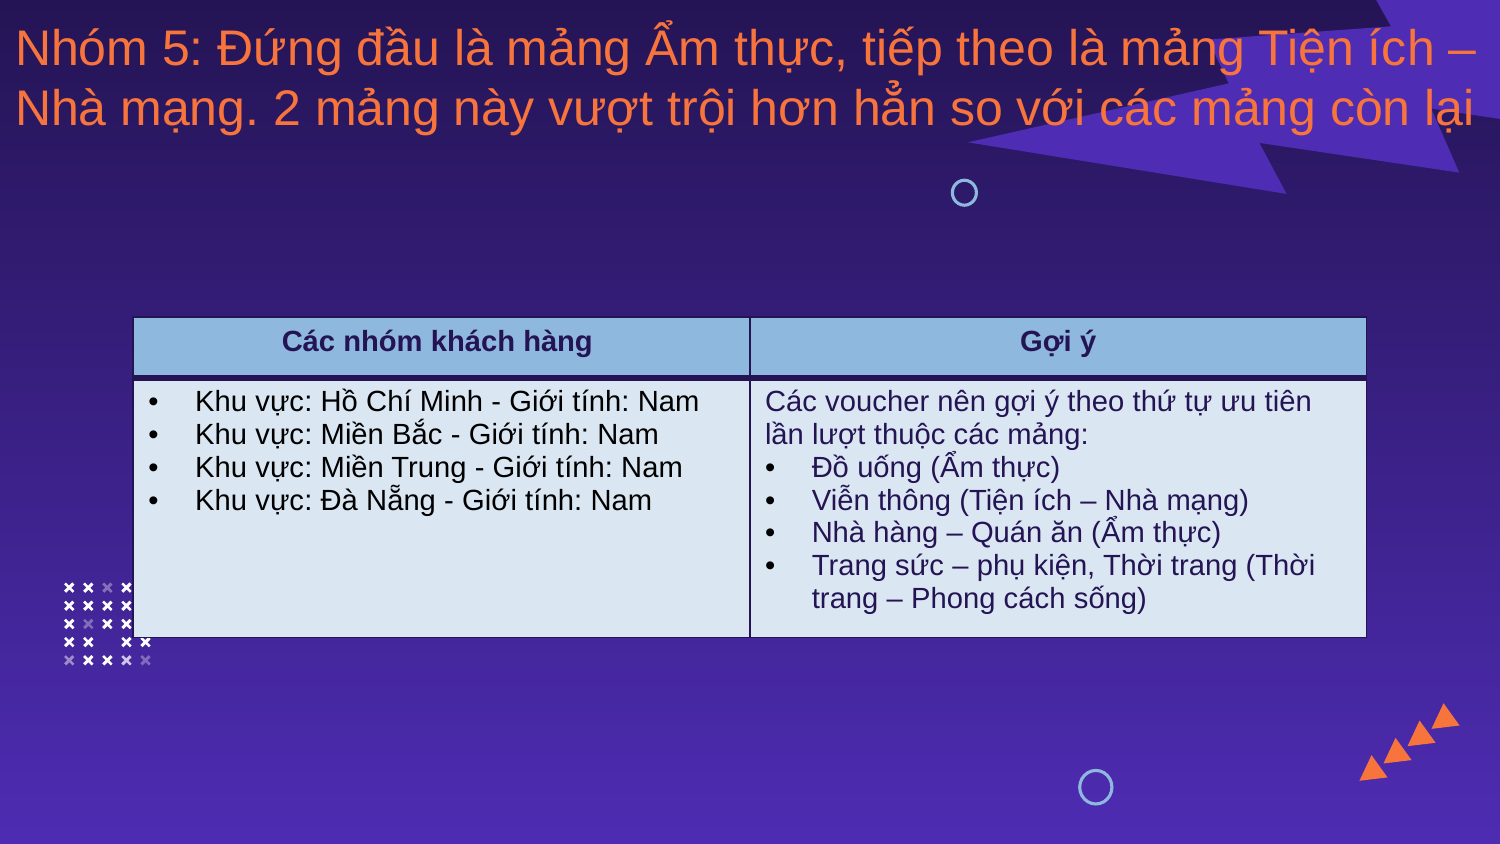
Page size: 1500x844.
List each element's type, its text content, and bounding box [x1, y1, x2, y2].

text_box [60, 179, 1458, 805]
text_box Nhóm 5: Đứng đầu là mảng Ẩm thực, tiếp theo là mảng Tiện ích – Nhà mạng. 2 mảng này vượt trội hơn hẳn so với các mảng còn lại [0, 0, 1500, 151]
